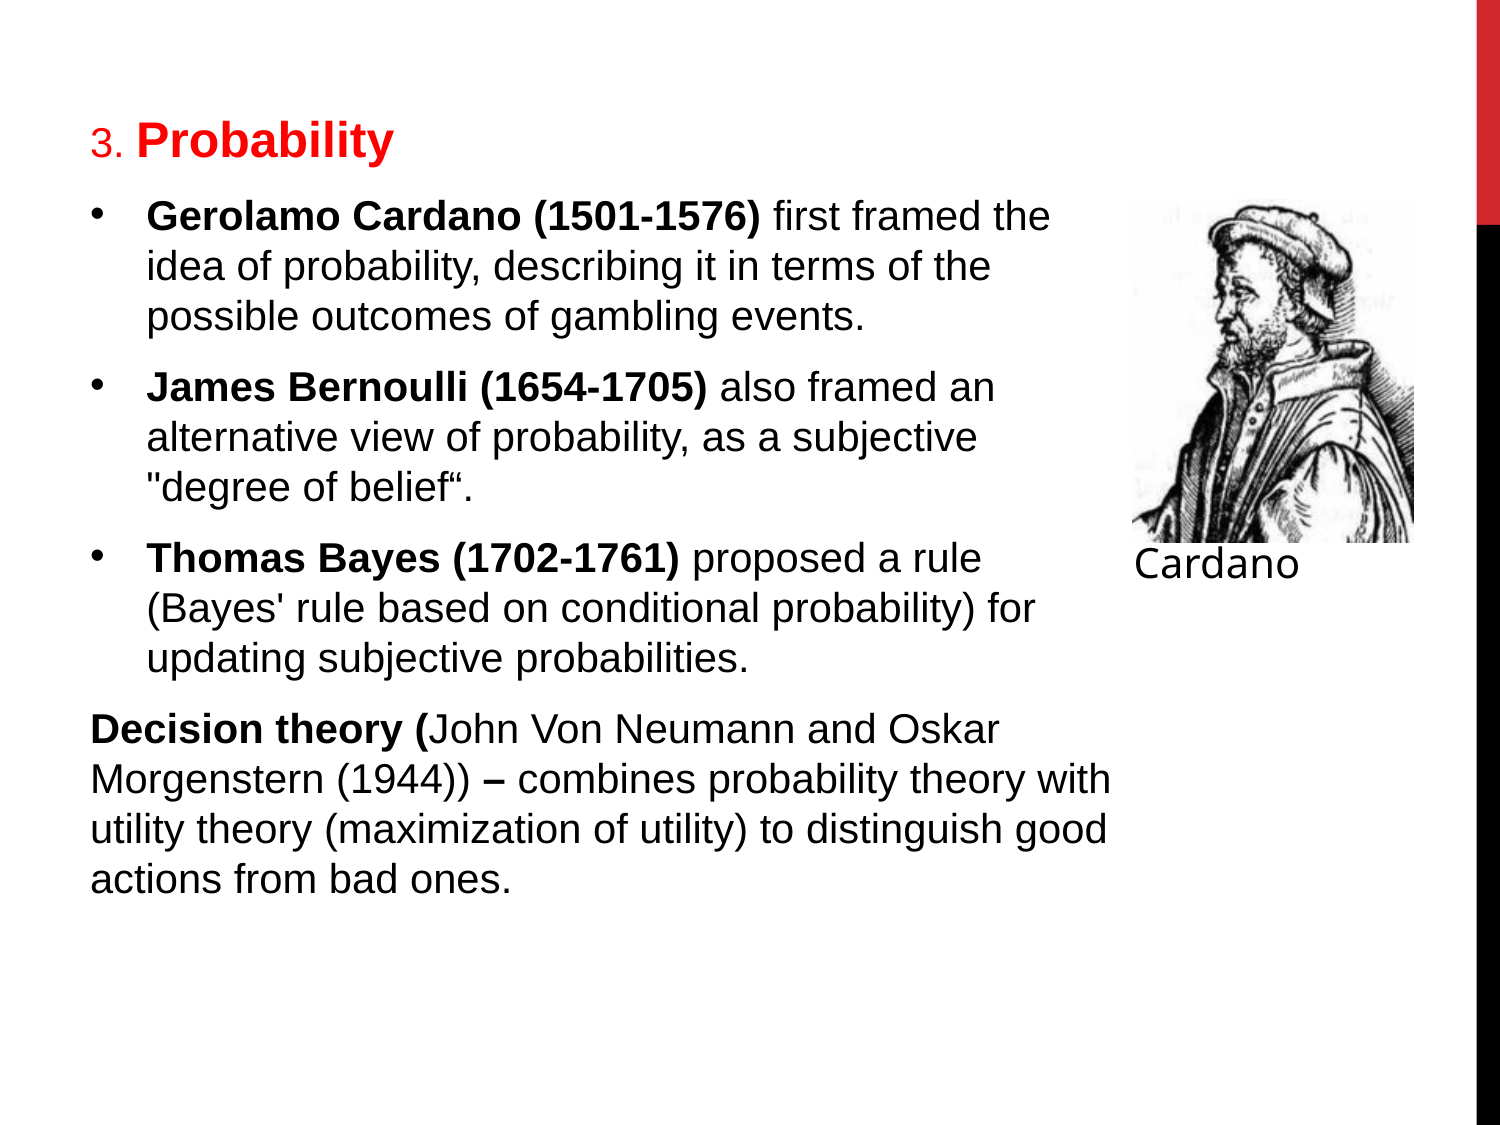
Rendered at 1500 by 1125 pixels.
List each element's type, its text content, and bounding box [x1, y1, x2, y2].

list 3. Probability Gerolamo Cardano (1501-1576) first framed the idea of probability, describing it in terms of the possible outcomes of gambling events. James Bernoulli (1654-1705) also framed an alternative view of probability, as a subjective "degree of belief“. Thomas Bayes (1702-1761) proposed a rule (Bayes' rule based on conditional probability) for updating subjective probabilities. Decision theory (John Von Neumann and Oskar Morgenstern (1944)) – combines probability theory with utility theory (maximization of utility) to distinguish good actions from bad ones. [75, 99, 1132, 1005]
picture [1131, 199, 1414, 543]
text_box Cardano [1118, 529, 1428, 595]
